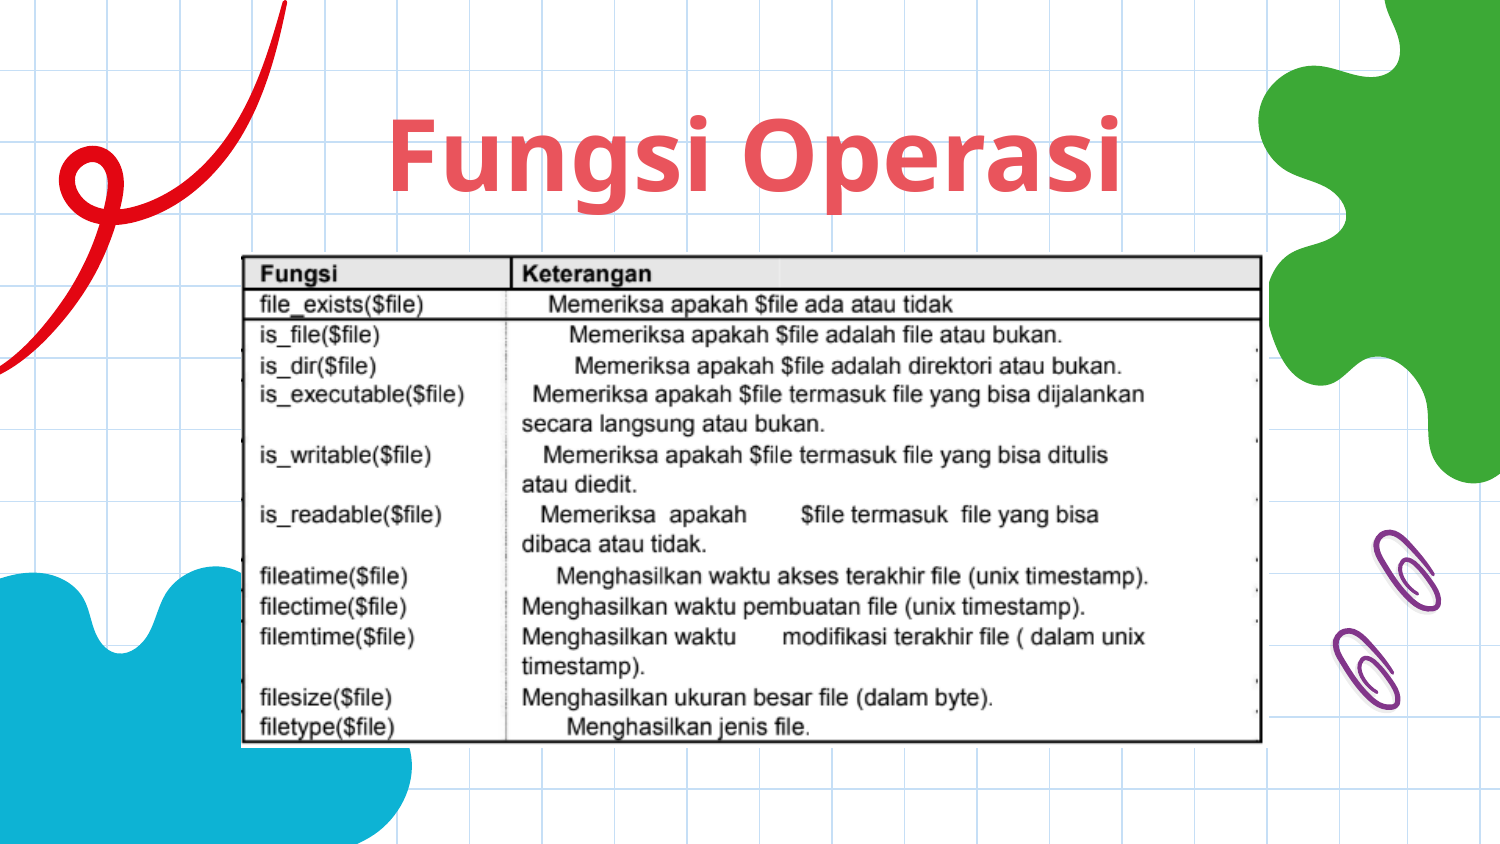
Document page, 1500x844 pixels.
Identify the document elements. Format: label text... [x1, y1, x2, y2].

title Fungsi Operasi [329, 50, 1181, 227]
picture [241, 252, 1269, 749]
